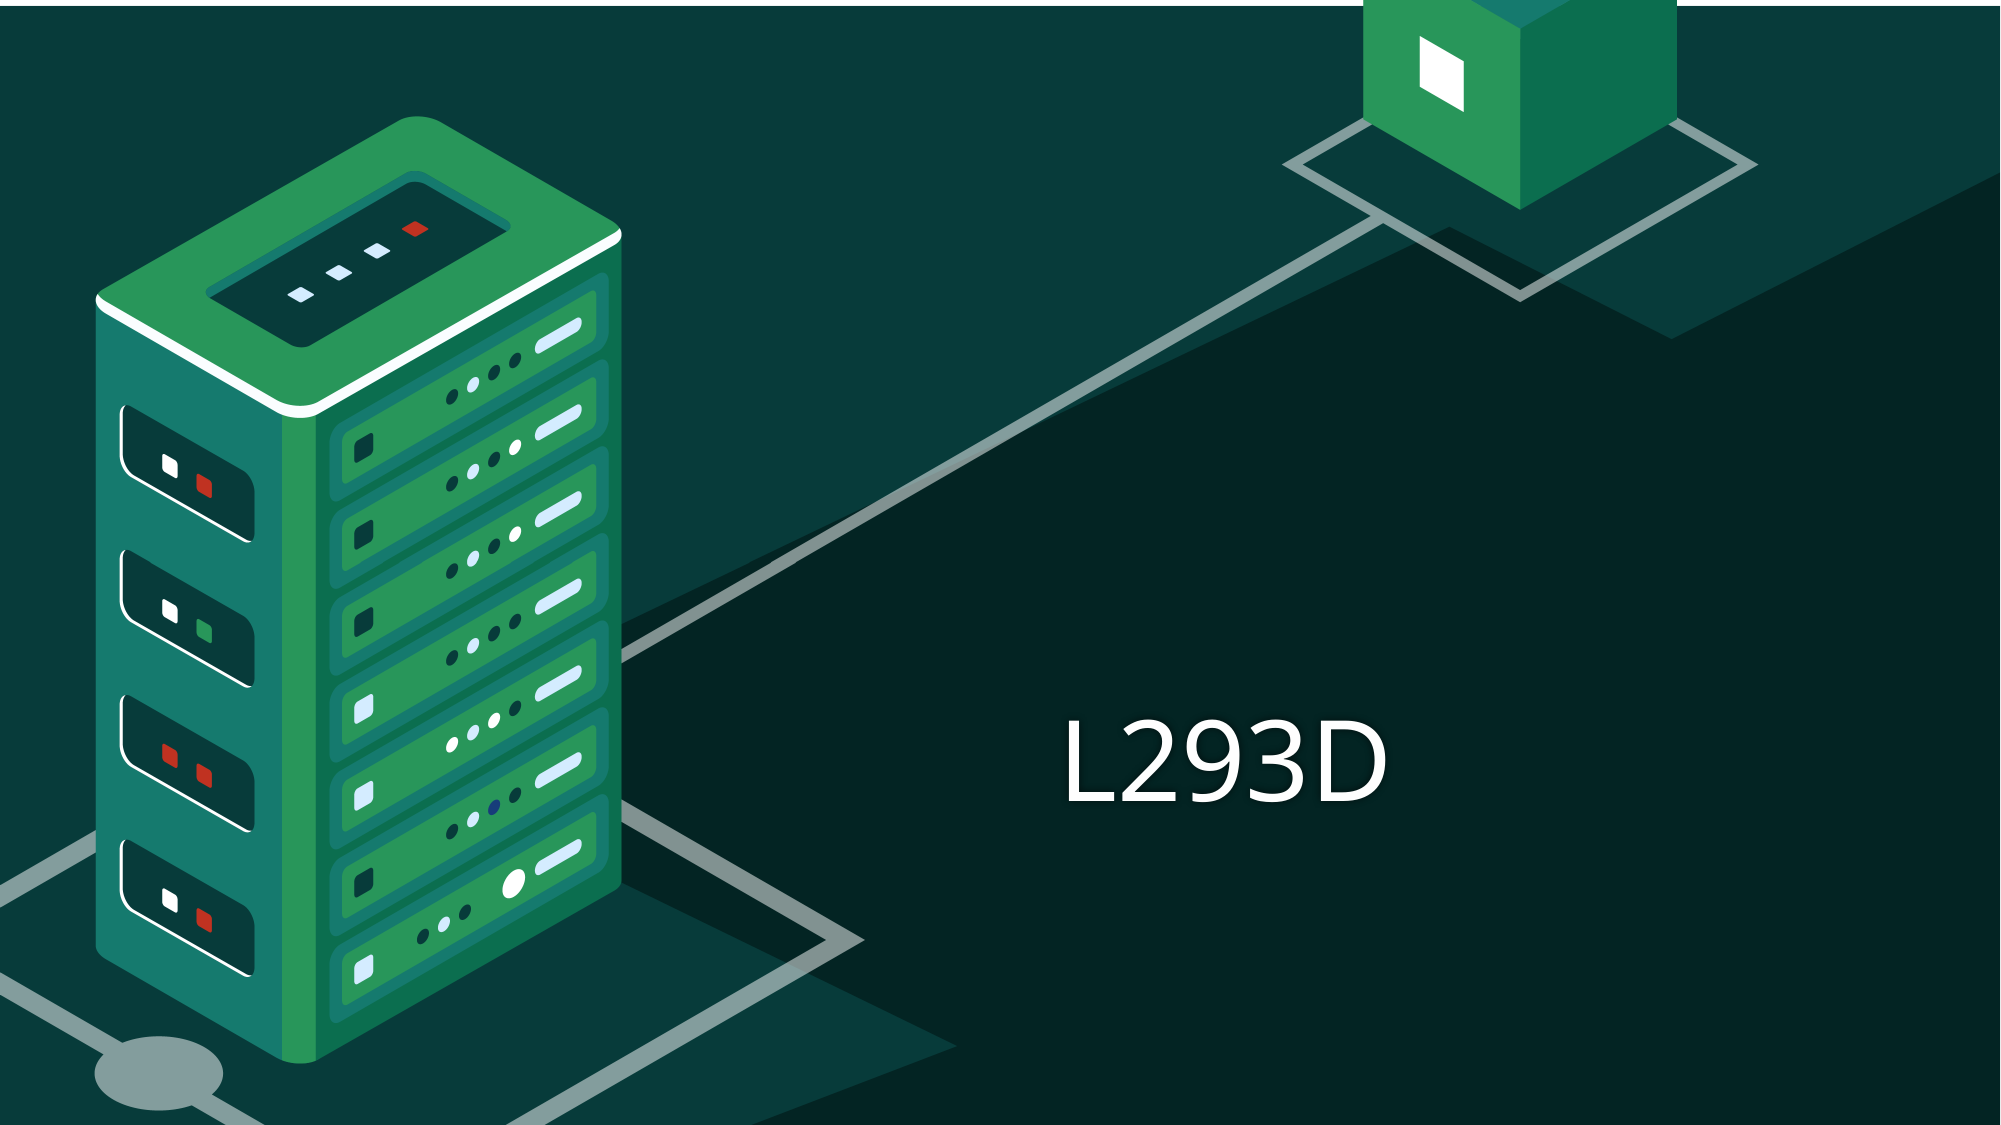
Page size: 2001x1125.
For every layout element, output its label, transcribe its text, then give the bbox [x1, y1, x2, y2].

picture [0, 0, 2001, 1125]
title L293D [1043, 664, 1983, 832]
